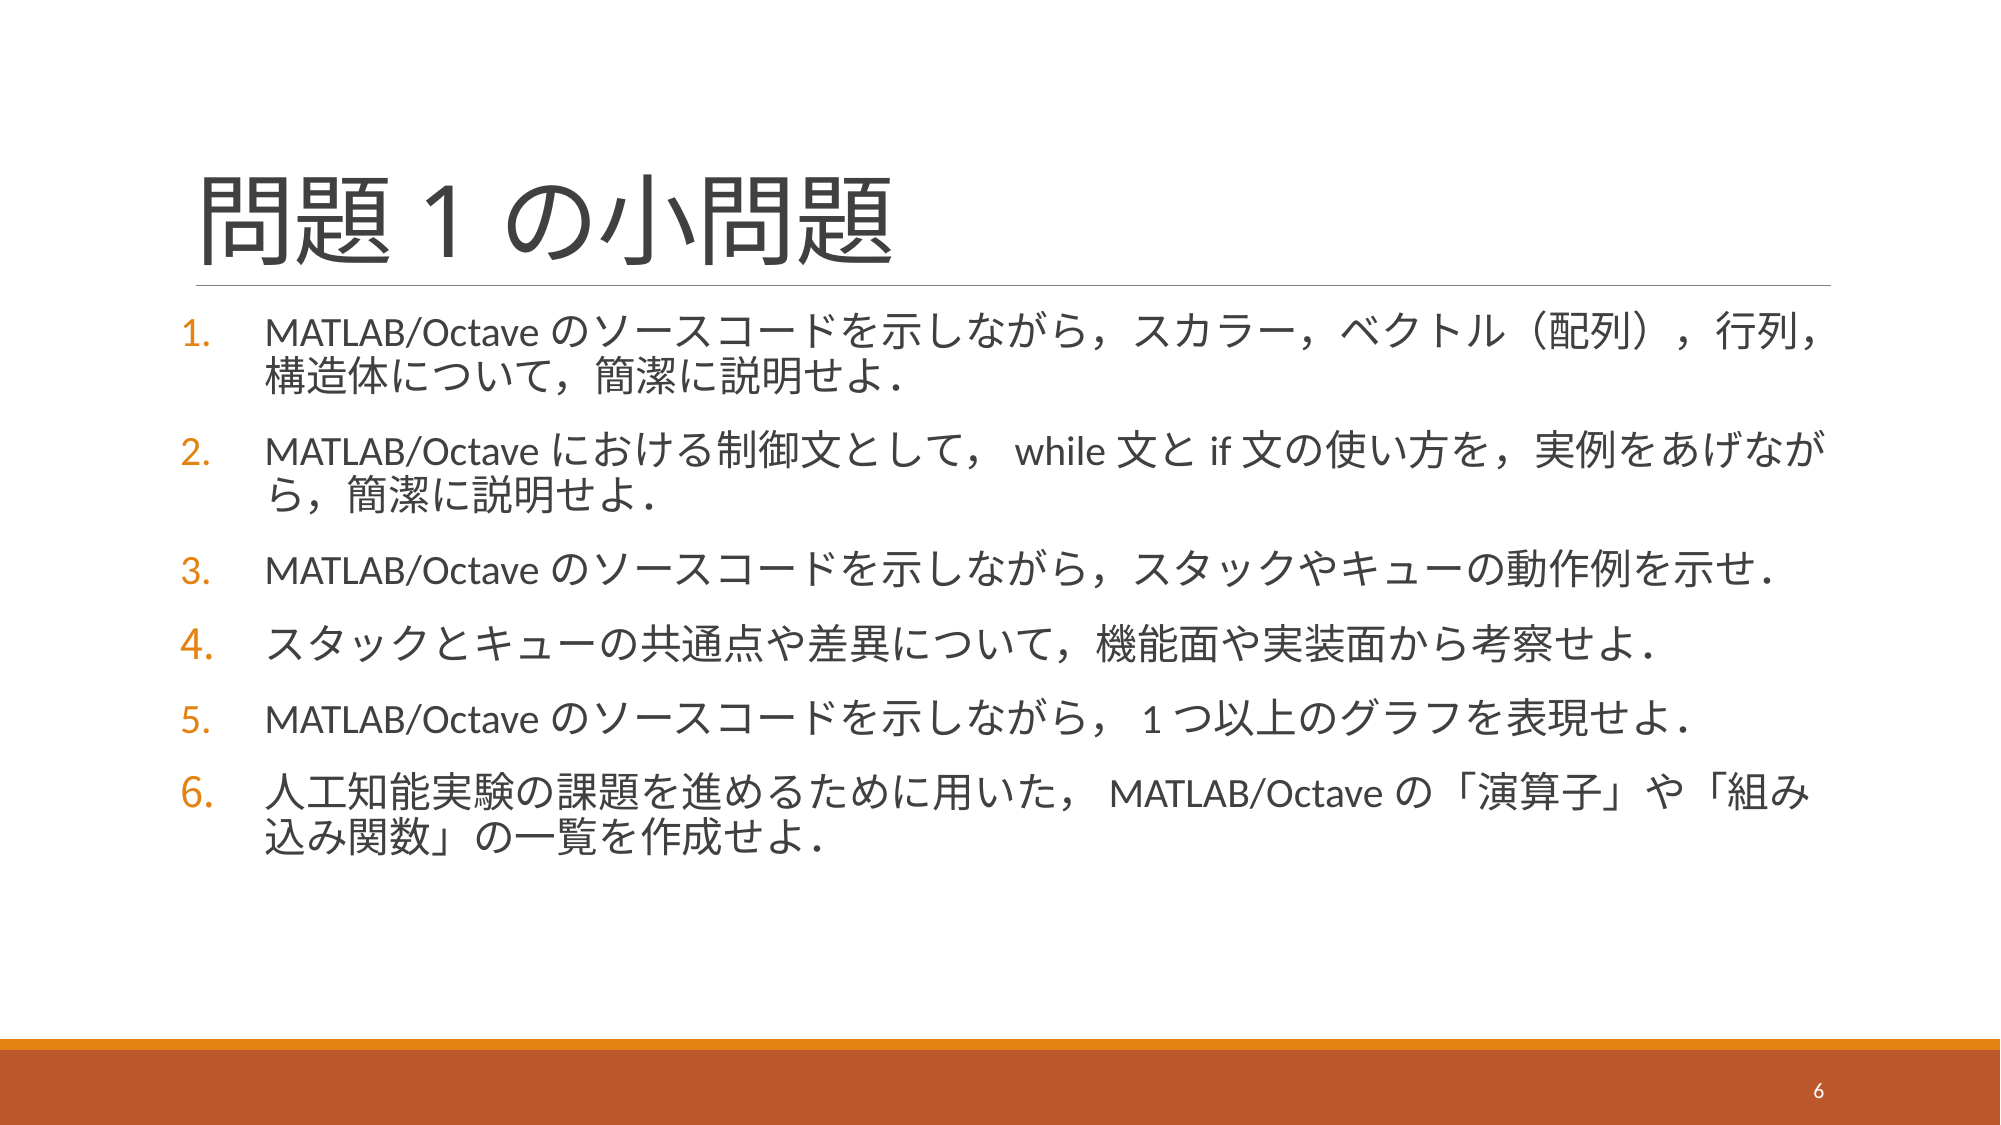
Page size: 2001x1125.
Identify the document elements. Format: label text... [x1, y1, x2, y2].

slide_number 6 [1624, 1059, 1840, 1120]
list MATLAB/Octaveのソースコードを示しながら，スカラー，ベクトル（配列），行列，構造体について，簡潔に説明せよ． MATLAB/Octaveにおける制御文として，while文とif文の使い方を，実例をあげながら，簡潔に説明せよ． MATLAB/Octaveのソースコードを示しながら，スタックやキューの動作例を示せ． スタックとキューの共通点や差異について，機能面や実装面から考察せよ． MATLAB/Octaveのソースコードを示しながら，1つ以上のグラフを表現せよ． 人工知能実験の課題を進めるために用いた，MATLAB/Octaveの「演算子」や「組み込み関数」の一覧を作成せよ． [180, 302, 1830, 963]
title 問題1の小問題 [180, 47, 1830, 285]
